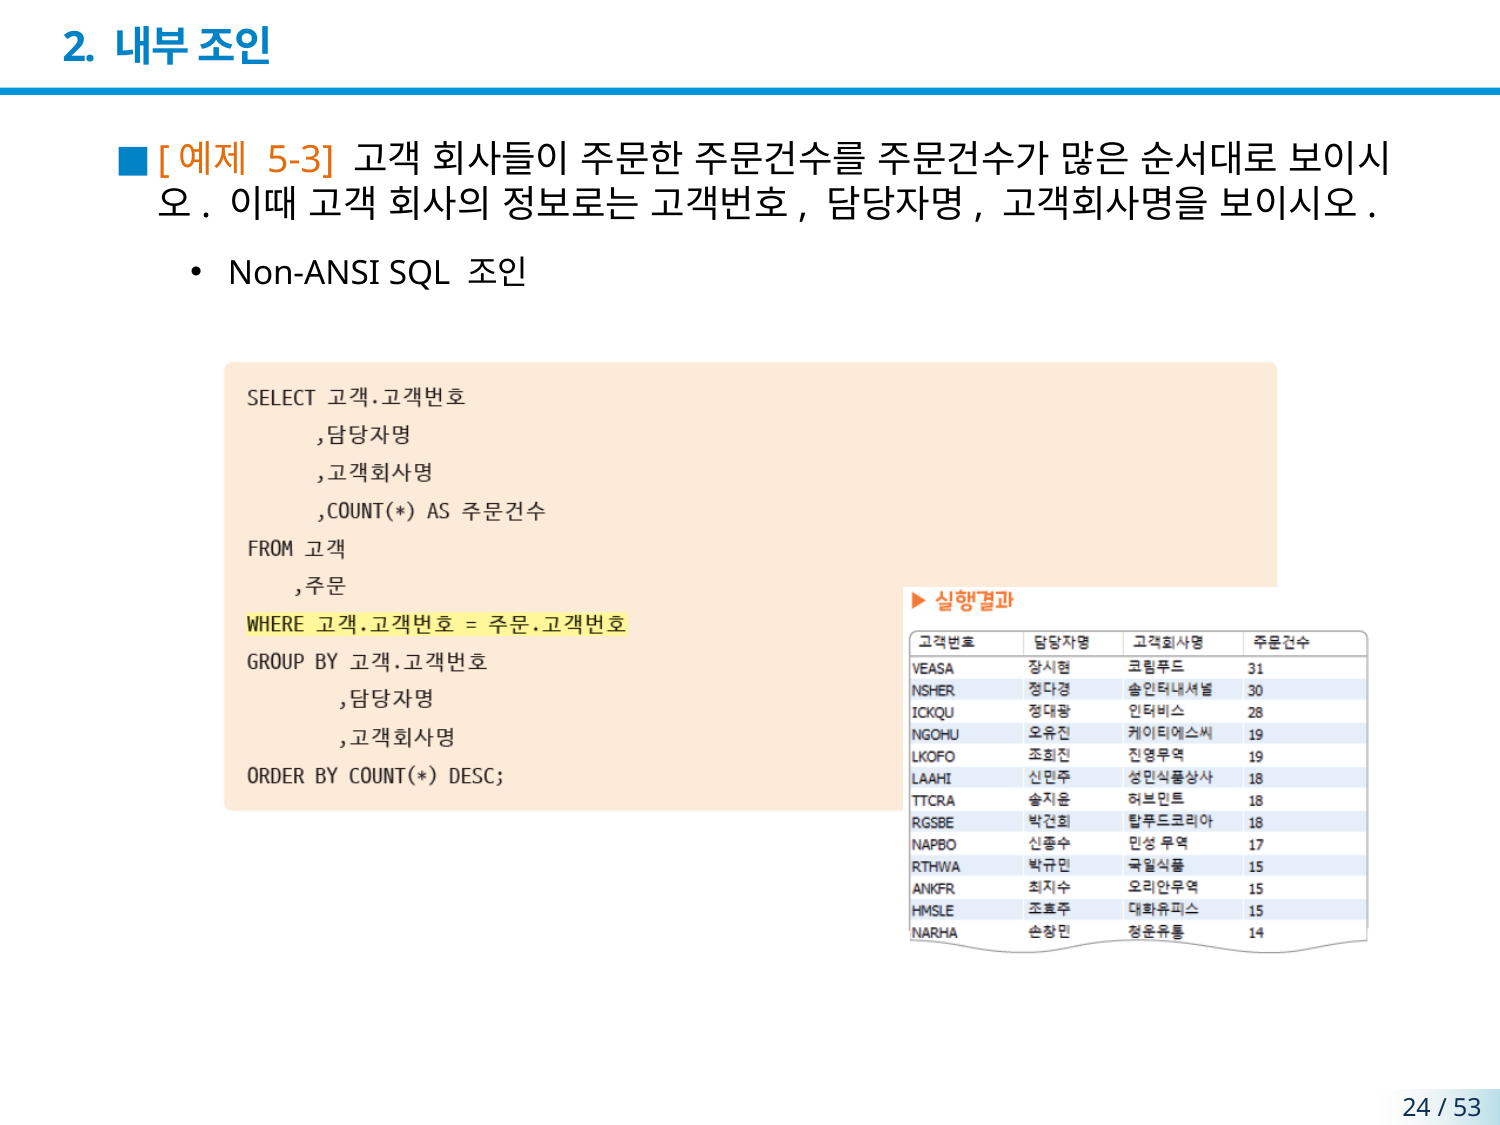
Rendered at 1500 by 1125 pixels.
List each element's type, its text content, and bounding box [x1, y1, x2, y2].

list [예제 5-3] 고객 회사들이 주문한 주문건수를 주문건수가 많은 순서대로 보이시오. 이때 고객 회사의 정보로는 고객번호, 담당자명, 고객회사명을 보이시오. Non-ANSI SQL 조인 [100, 127, 1459, 1050]
picture [217, 357, 1371, 958]
title 2. 내부 조인 [47, 5, 1325, 84]
